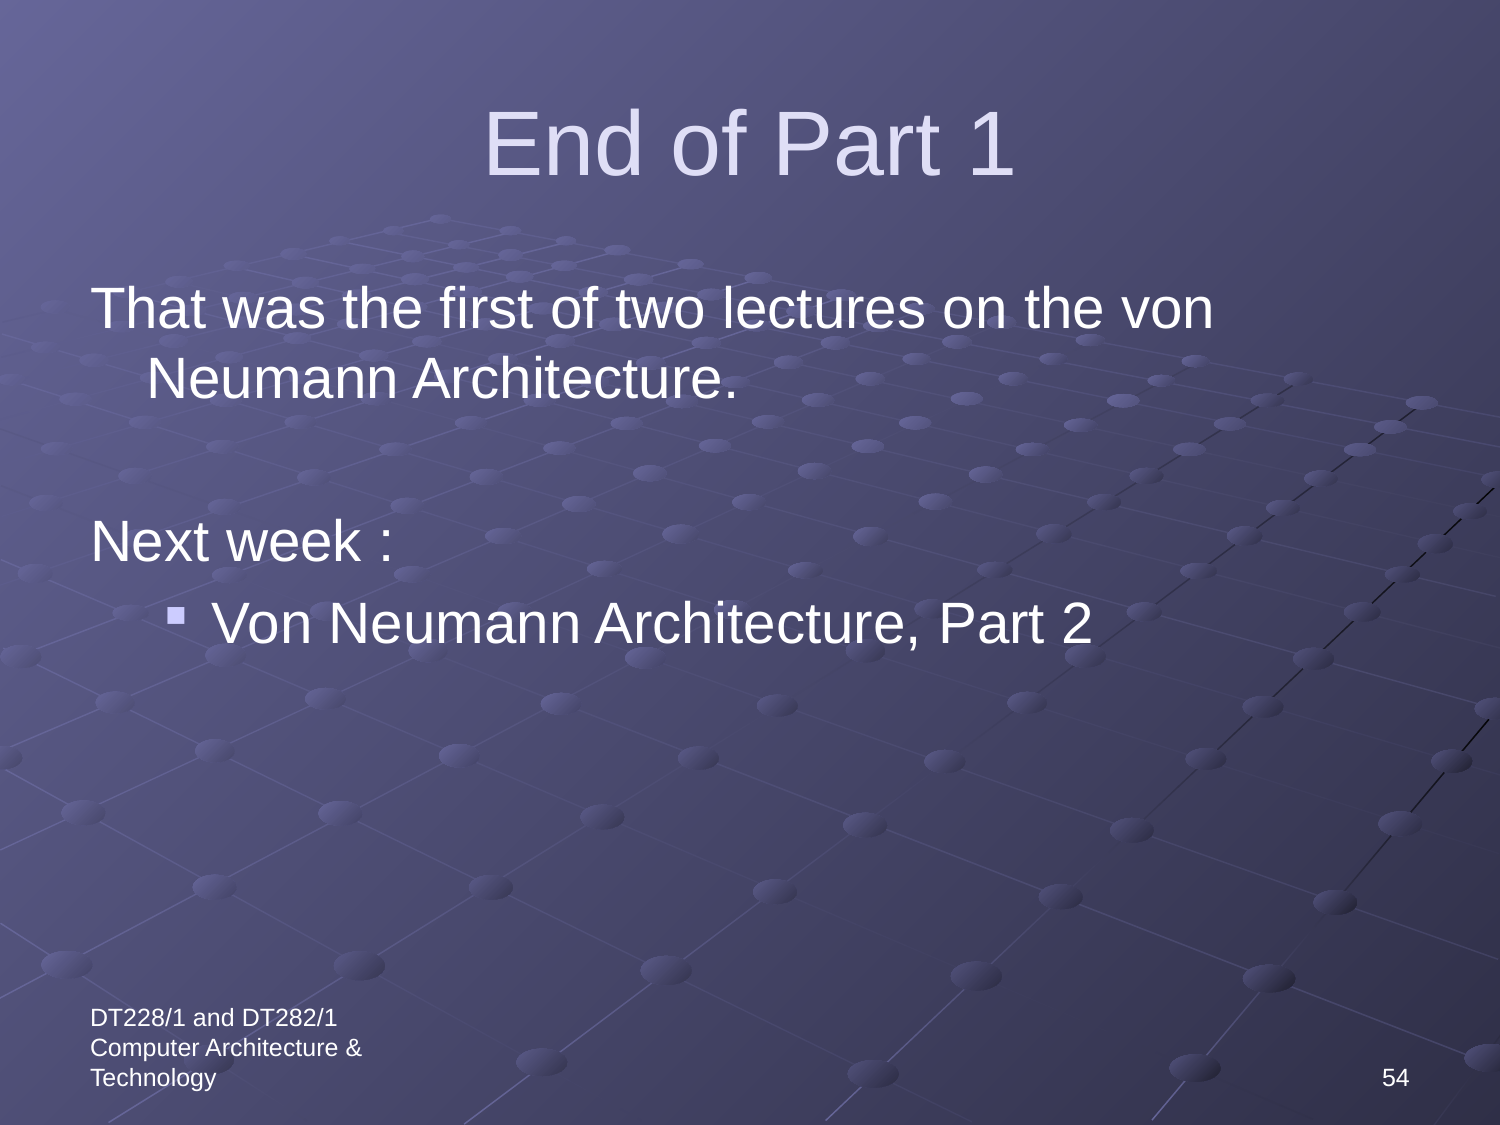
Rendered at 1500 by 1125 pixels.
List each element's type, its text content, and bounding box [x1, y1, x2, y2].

slide_number 54 [1074, 1023, 1426, 1100]
list That was the first of two lectures on the von Neumann Architecture. Next week : Von Neumann Architecture, Part 2 [74, 262, 1426, 1007]
title End of Part 1 [74, 44, 1426, 233]
slide_number DT228/1 and DT282/1 Computer Architecture & Technology [74, 1023, 426, 1100]
